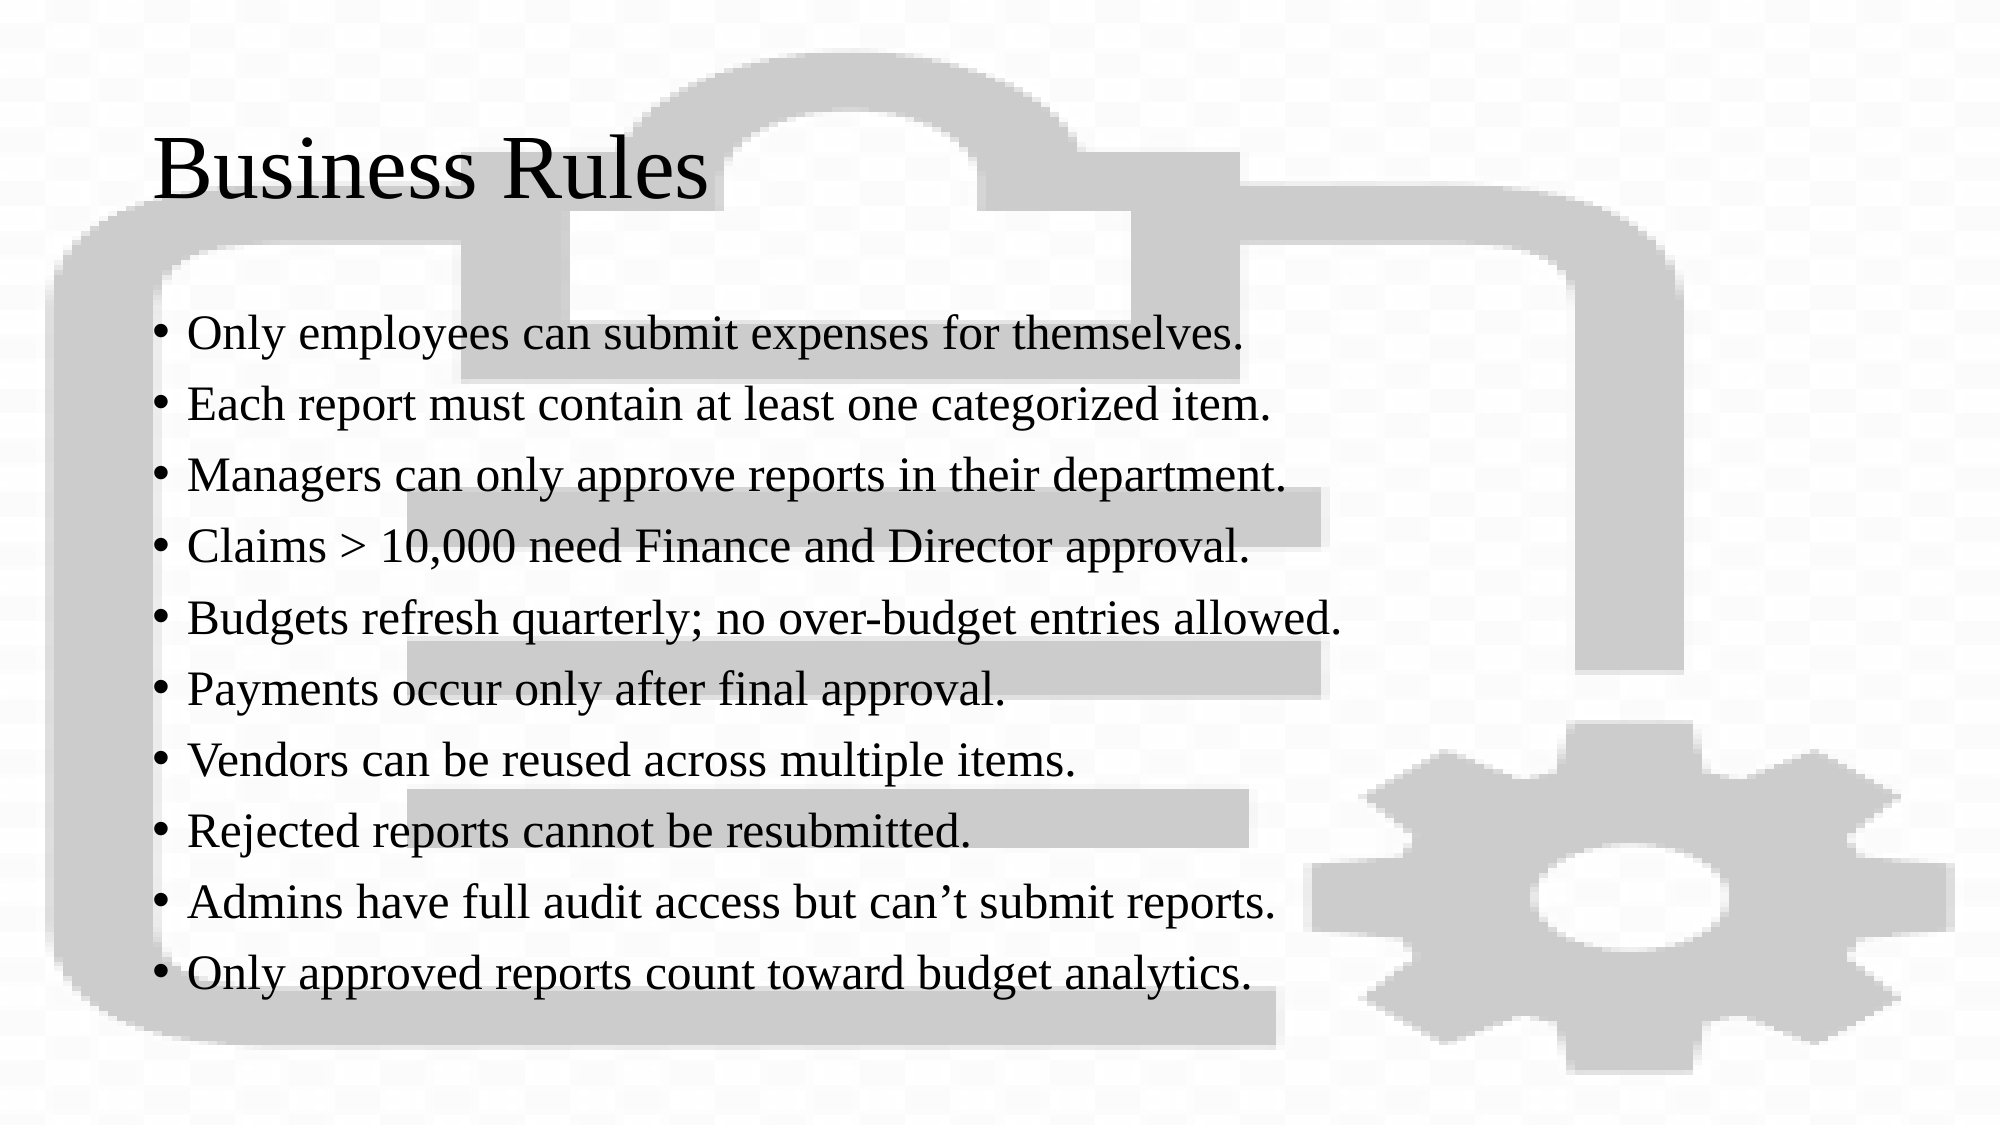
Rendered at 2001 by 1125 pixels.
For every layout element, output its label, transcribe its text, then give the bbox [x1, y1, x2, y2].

title Business Rules [137, 59, 1863, 278]
list Only employees can submit expenses for themselves. Each report must contain at least one categorized item. Managers can only approve reports in their department. Claims > 10,000 need Finance and Director approval. Budgets refresh quarterly; no over-budget entries allowed. Payments occur only after final approval. Vendors can be reused across multiple items. Rejected reports cannot be resubmitted. Admins have full audit access but can’t submit reports. Only approved reports count toward budget analytics. [137, 299, 1897, 1014]
